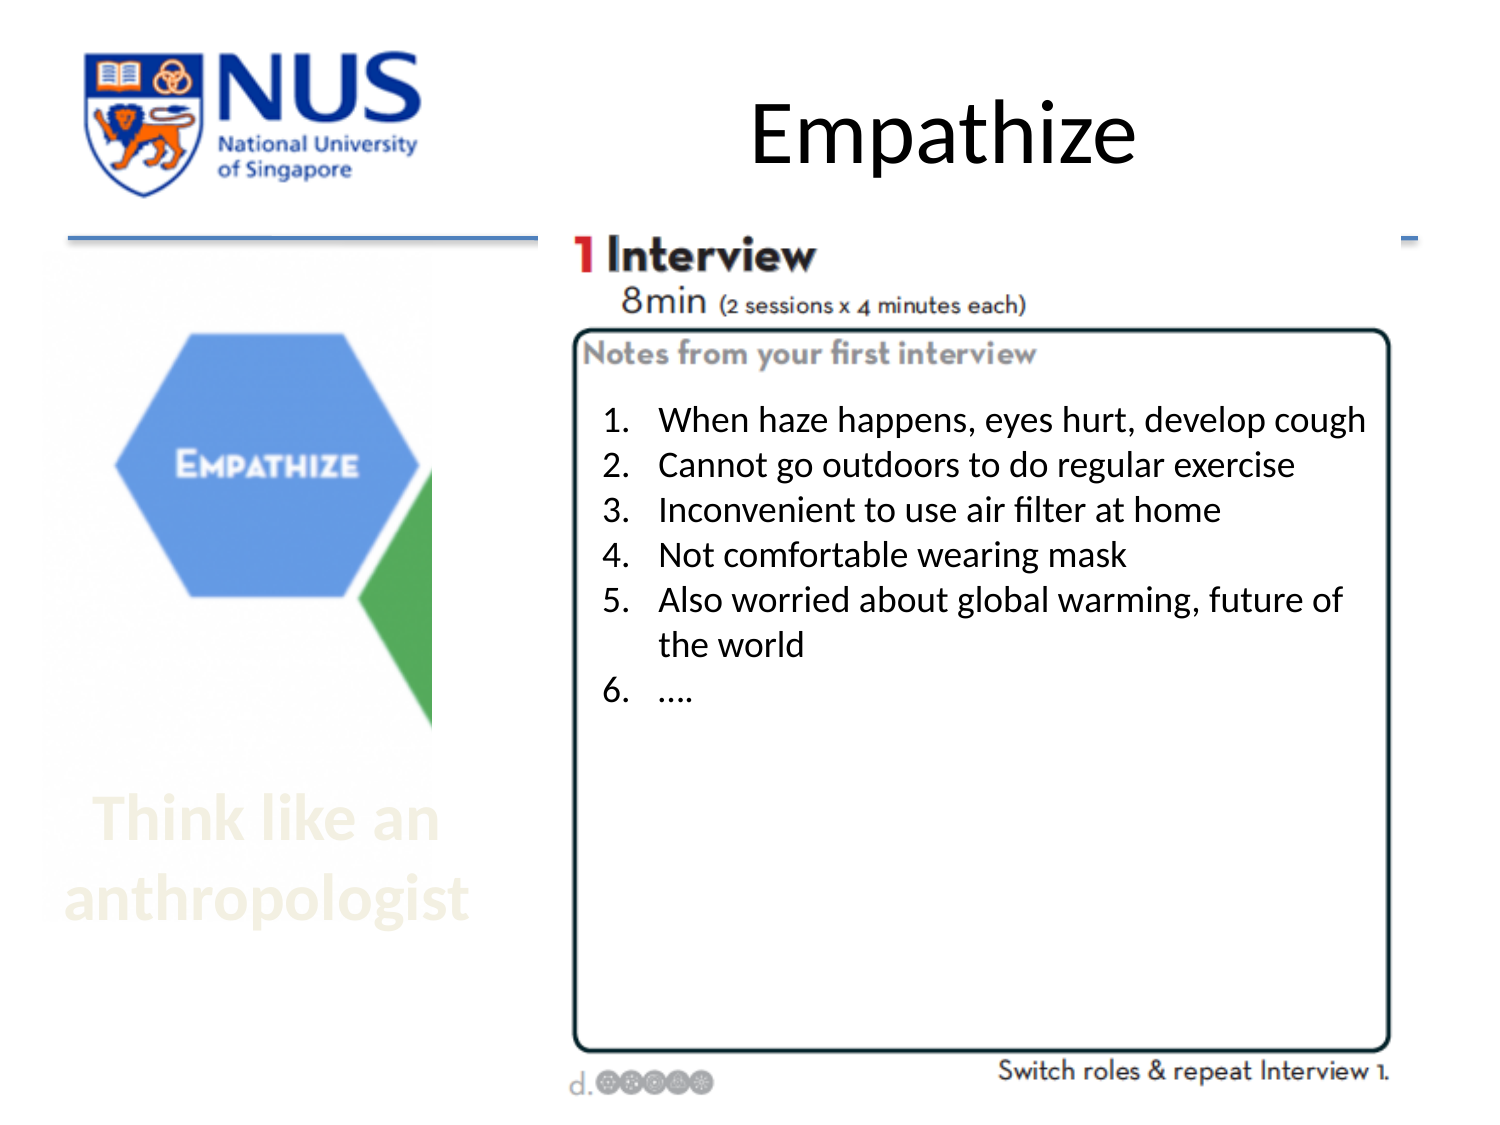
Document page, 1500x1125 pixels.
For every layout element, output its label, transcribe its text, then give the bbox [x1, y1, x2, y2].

picture [41, 251, 433, 922]
text_box Think like an anthropologist [35, 765, 499, 941]
picture [537, 208, 1401, 1107]
title Empathize [463, 45, 1425, 209]
picture [44, 13, 464, 225]
